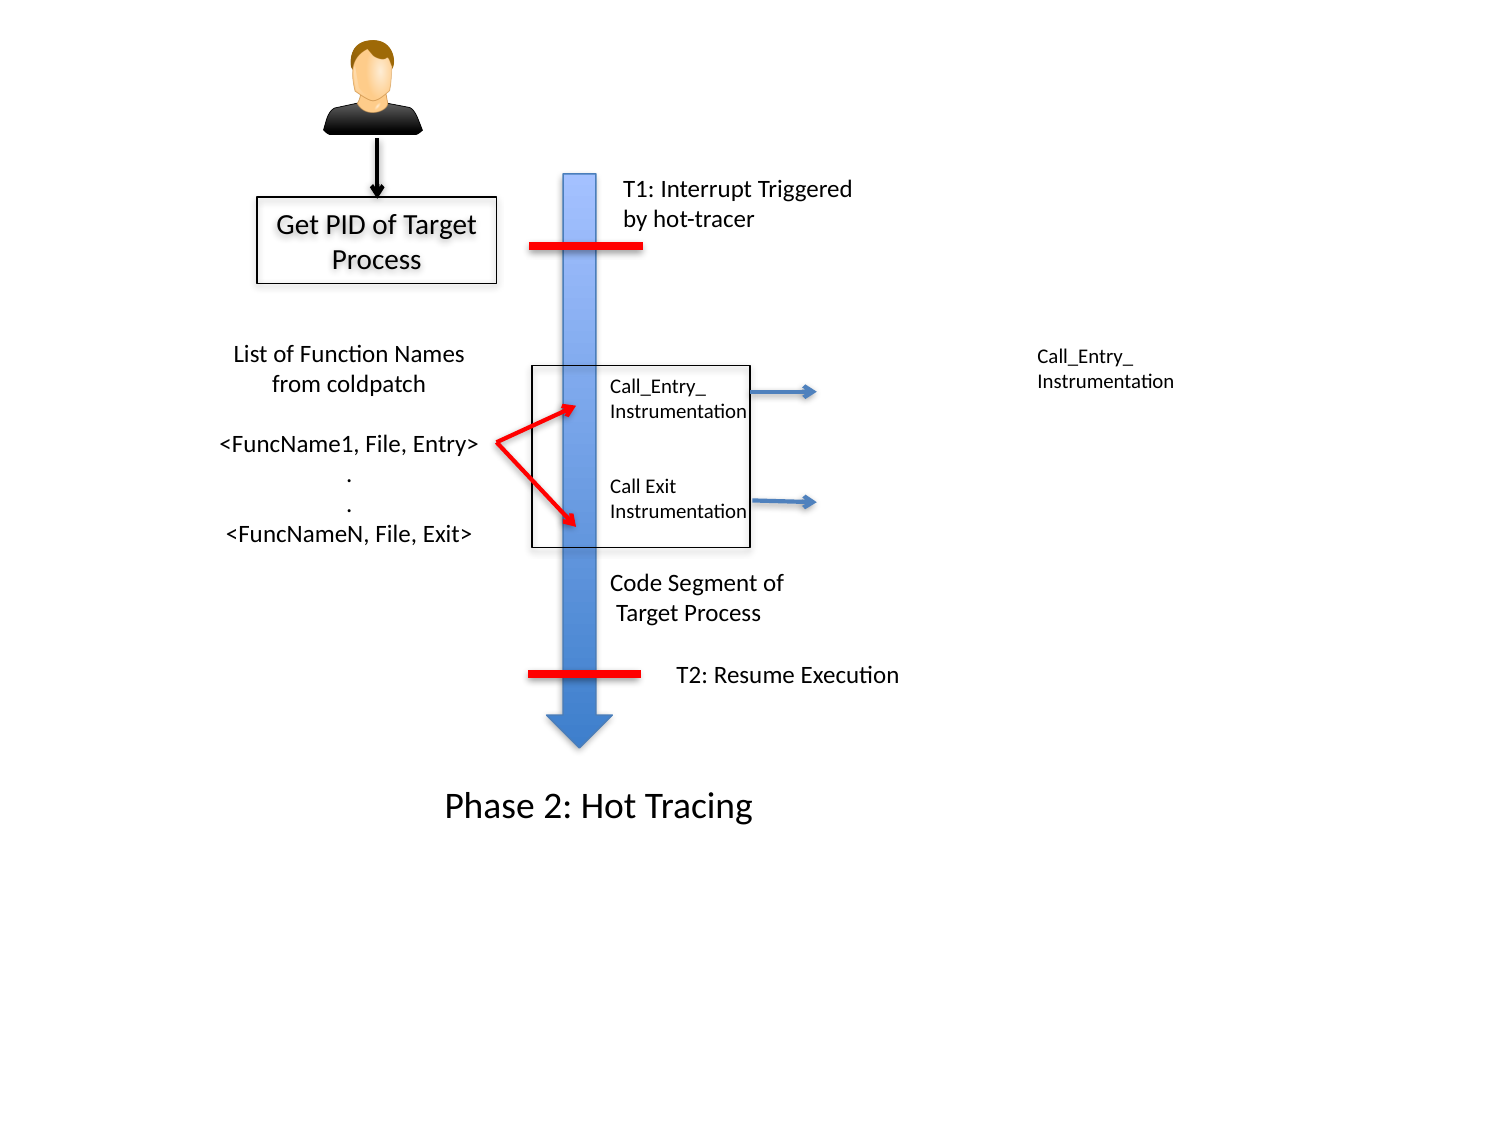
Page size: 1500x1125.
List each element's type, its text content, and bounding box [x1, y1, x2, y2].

text_box T2: Resume Execution [661, 651, 942, 697]
text_box List of Function Names from coldpatch <FuncName1, File, Entry> . . <FuncNameN, File, Exit> [201, 330, 497, 555]
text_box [496, 405, 577, 443]
text_box T1: Interrupt Triggered by hot-tracer [608, 164, 888, 240]
text_box [545, 686, 613, 749]
text_box Code Segment of Target Process [595, 558, 802, 634]
text_box [562, 173, 597, 240]
text_box [562, 259, 597, 363]
text_box Get PID of Target Process [256, 196, 497, 284]
picture [323, 40, 423, 135]
text_box [531, 365, 751, 548]
text_box Phase 2: Hot Tracing [429, 773, 815, 834]
text_box Call_Entry_ Instrumentation [1022, 335, 1196, 401]
text_box [562, 557, 597, 668]
text_box Call_Entry_ Instrumentation Call Exit Instrumentation [595, 365, 769, 531]
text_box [496, 443, 577, 528]
